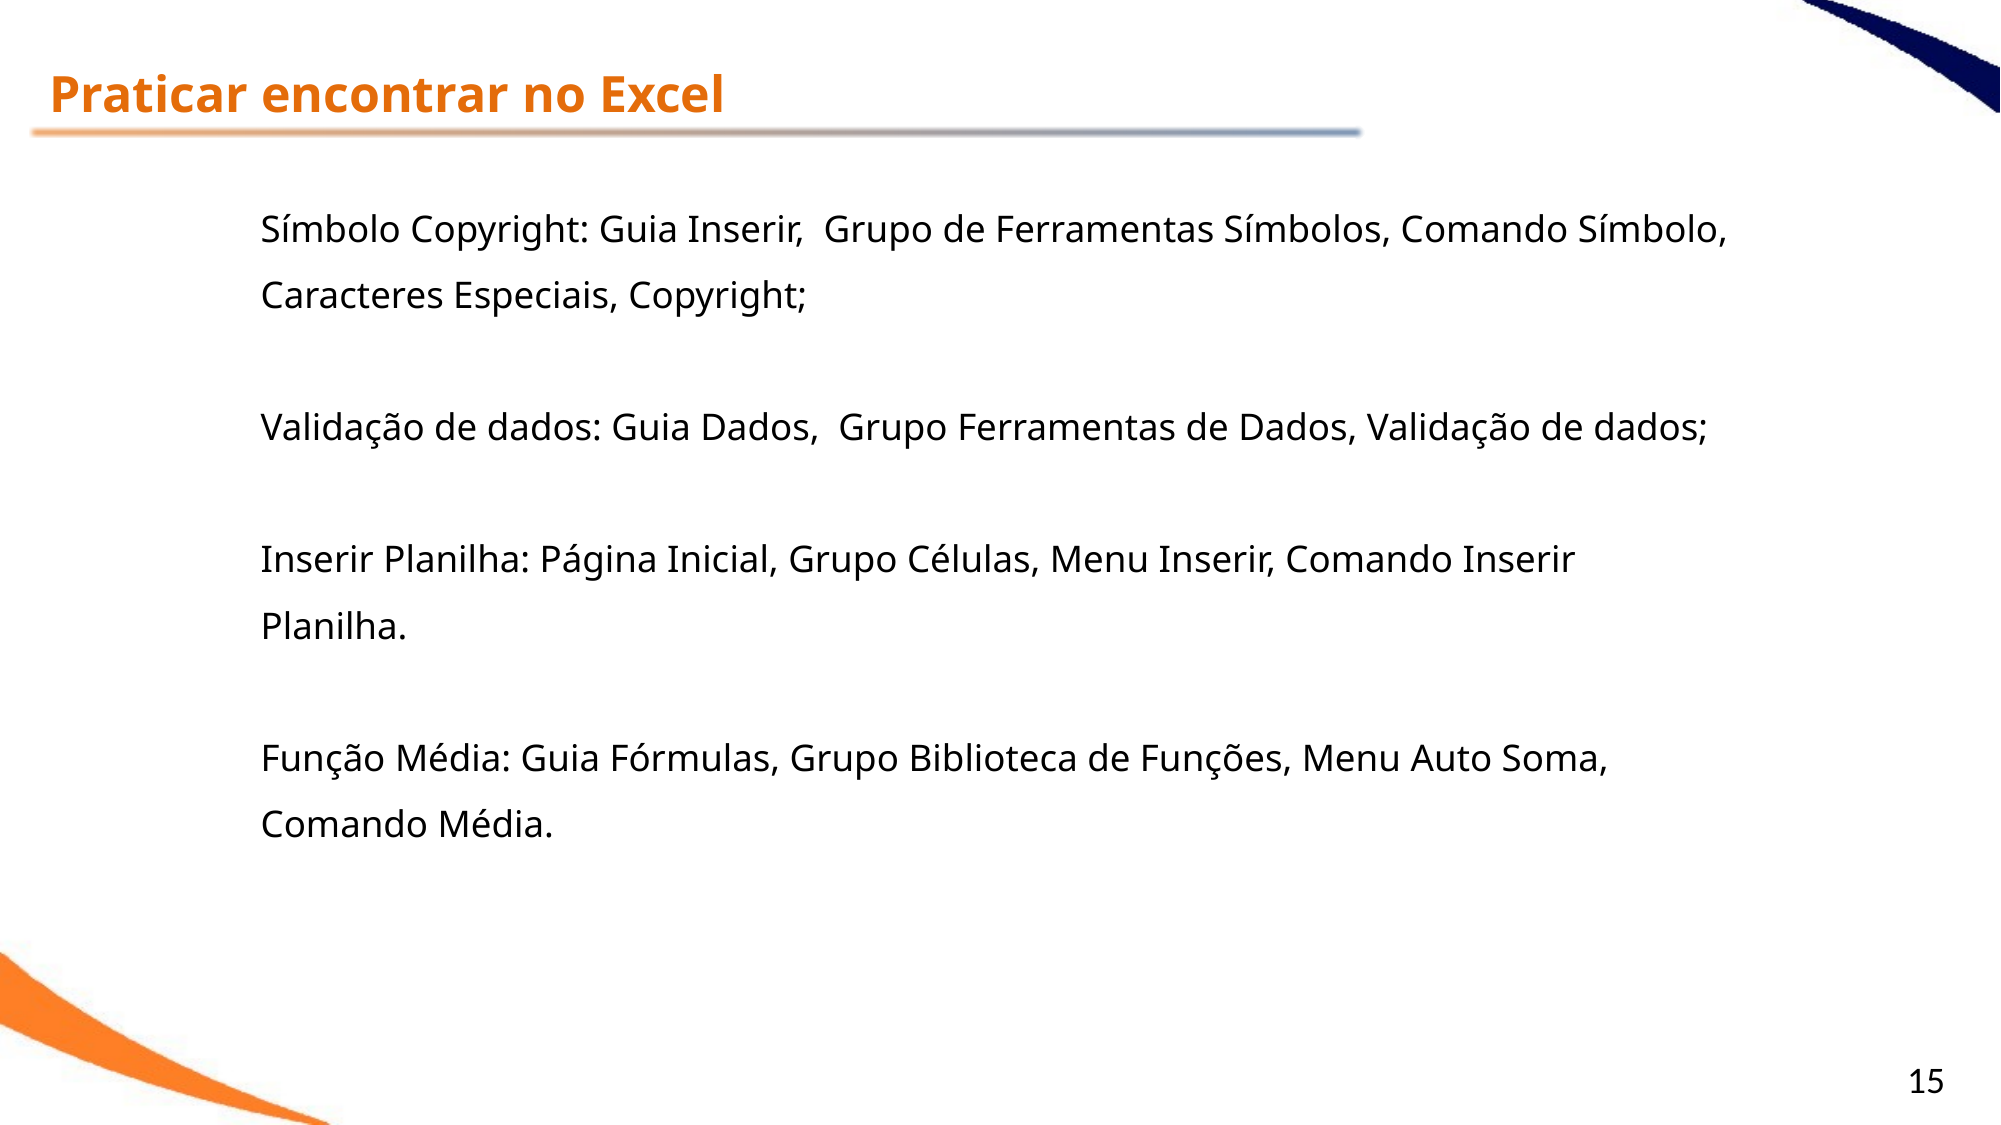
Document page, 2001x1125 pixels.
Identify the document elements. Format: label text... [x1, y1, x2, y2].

picture [0, 0, 2000, 1125]
subtitle Símbolo Copyright: Guia Inserir, Grupo de Ferramentas Símbolos, Comando Símbolo, Caracteres Especiais, Copyright; Validação de dados: Guia Dados, Grupo Ferramentas de Dados, Validação de dados; Inserir Planilha: Página Inicial, Grupo Células, Menu Inserir, Comando Inserir Planilha. Função Média: Guia Fórmulas, Grupo Biblioteca de Funções, Menu Auto Soma, Comando Média. [245, 176, 1746, 913]
